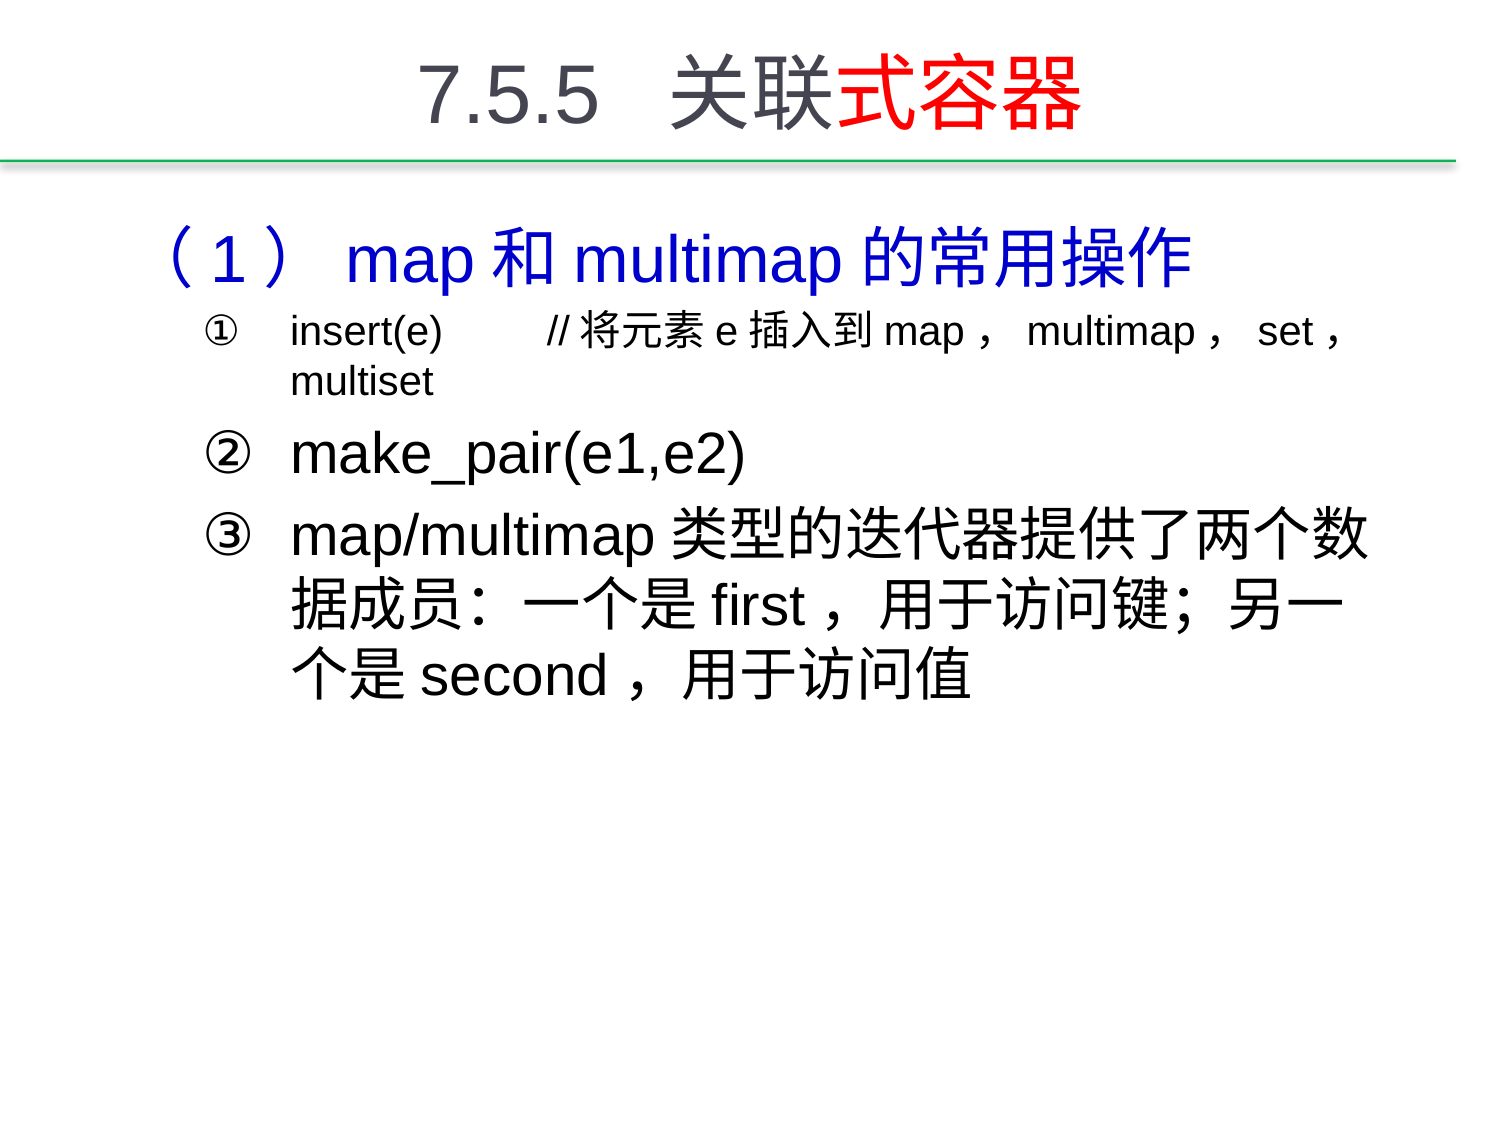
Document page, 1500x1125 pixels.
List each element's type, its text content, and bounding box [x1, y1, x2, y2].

list （1）map和multimap的常用操作 insert(e) //将元素e插入到map，multimap，set，multiset make_pair(e1,e2) map/multimap类型的迭代器提供了两个数据成员：一个是first，用于访问键；另一个是second，用于访问值 [112, 208, 1388, 1000]
title 7.5.5 关联式容器 [112, 30, 1388, 149]
